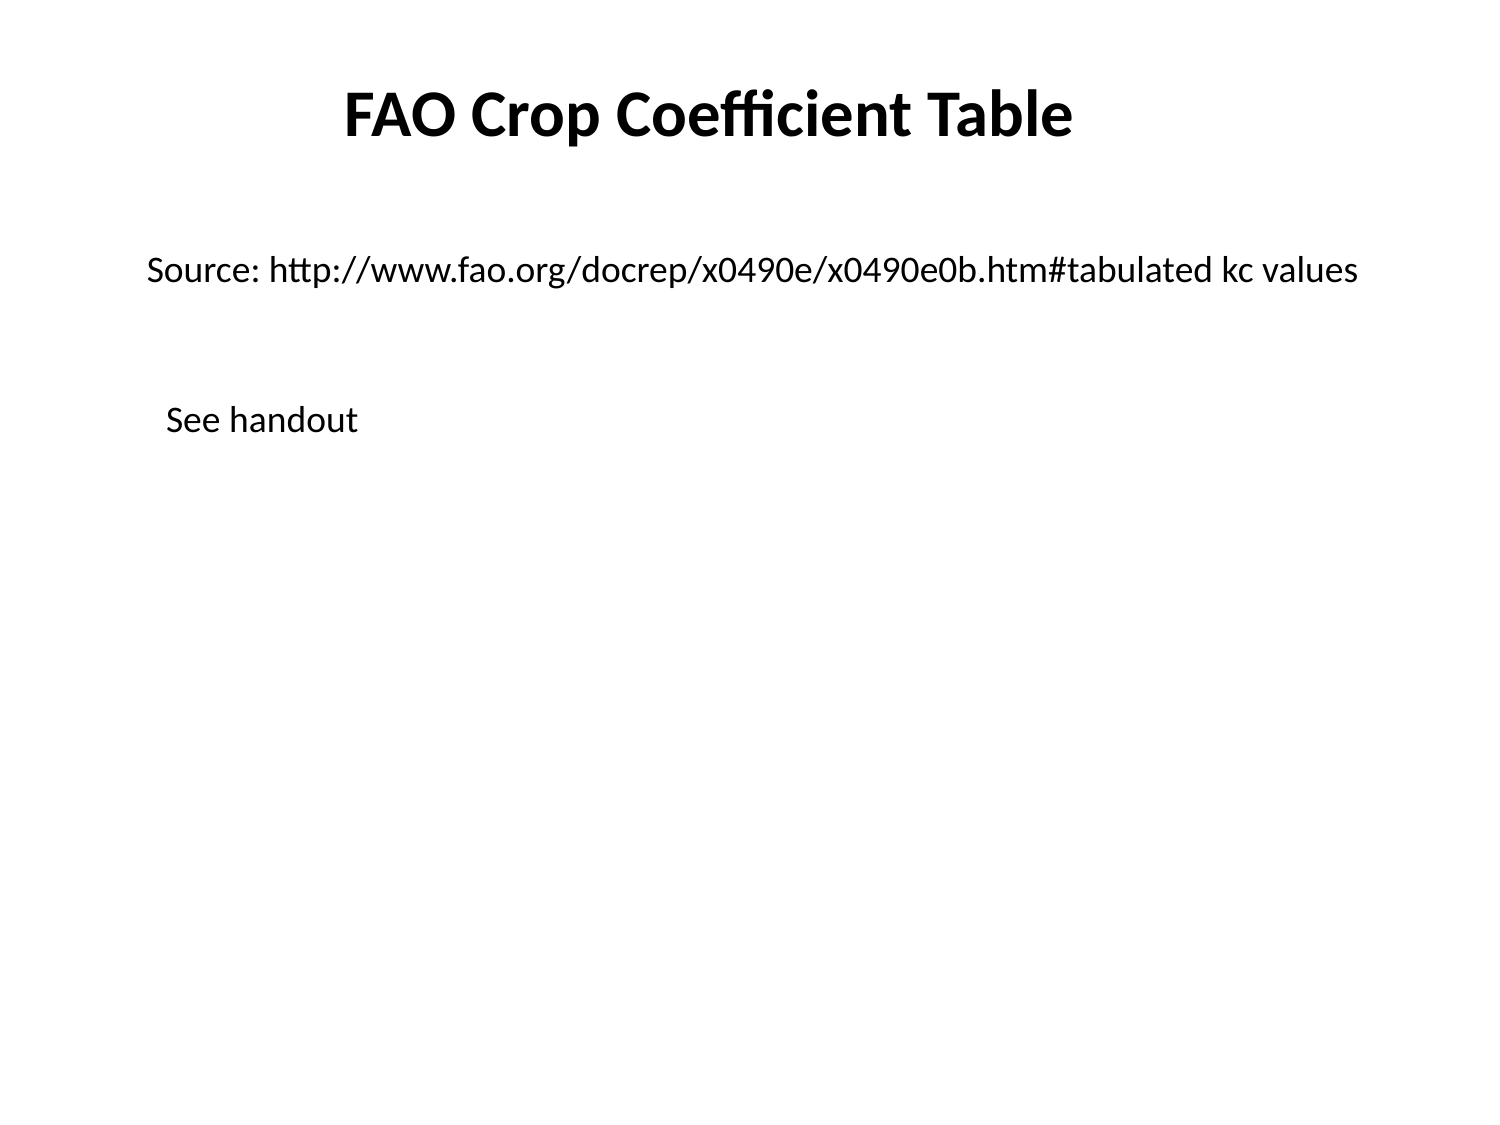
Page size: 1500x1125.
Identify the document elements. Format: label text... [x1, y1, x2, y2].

text_box See handout [151, 387, 374, 448]
text_box Source: http://www.fao.org/docrep/x0490e/x0490e0b.htm#tabulated kc values [132, 237, 1375, 298]
text_box FAO Crop Coefficient Table [330, 62, 1090, 158]
